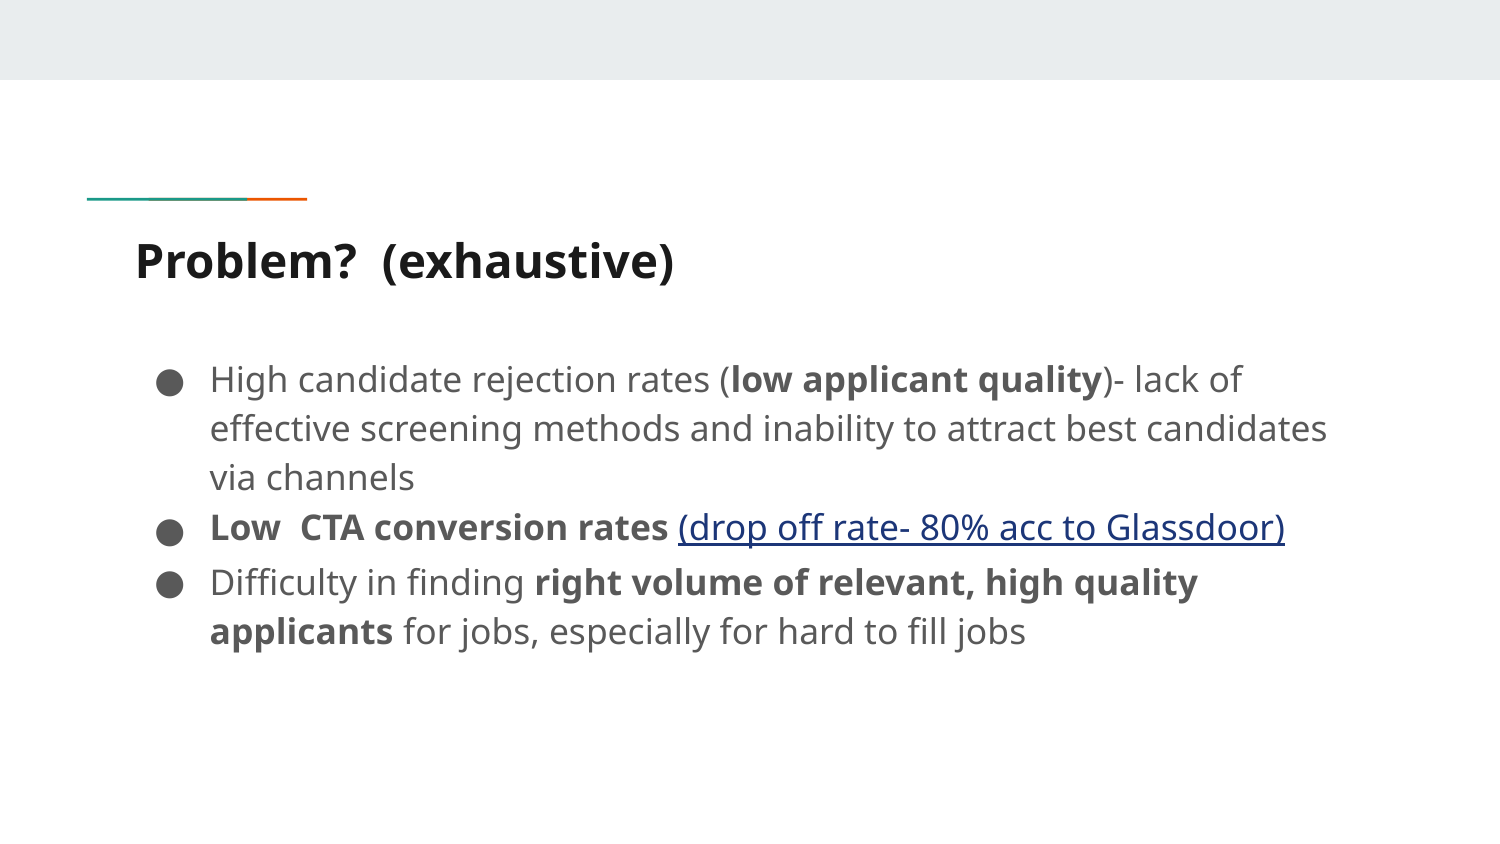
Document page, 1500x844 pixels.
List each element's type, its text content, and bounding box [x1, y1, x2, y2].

list High candidate rejection rates (low applicant quality)- lack of effective screening methods and inability to attract best candidates via channels Low CTA conversion rates (drop off rate- 80% acc to Glassdoor) Difficulty in finding right volume of relevant, high quality applicants for jobs, especially for hard to fill jobs [119, 335, 1381, 844]
title Problem? (exhaustive) [119, 216, 1381, 305]
